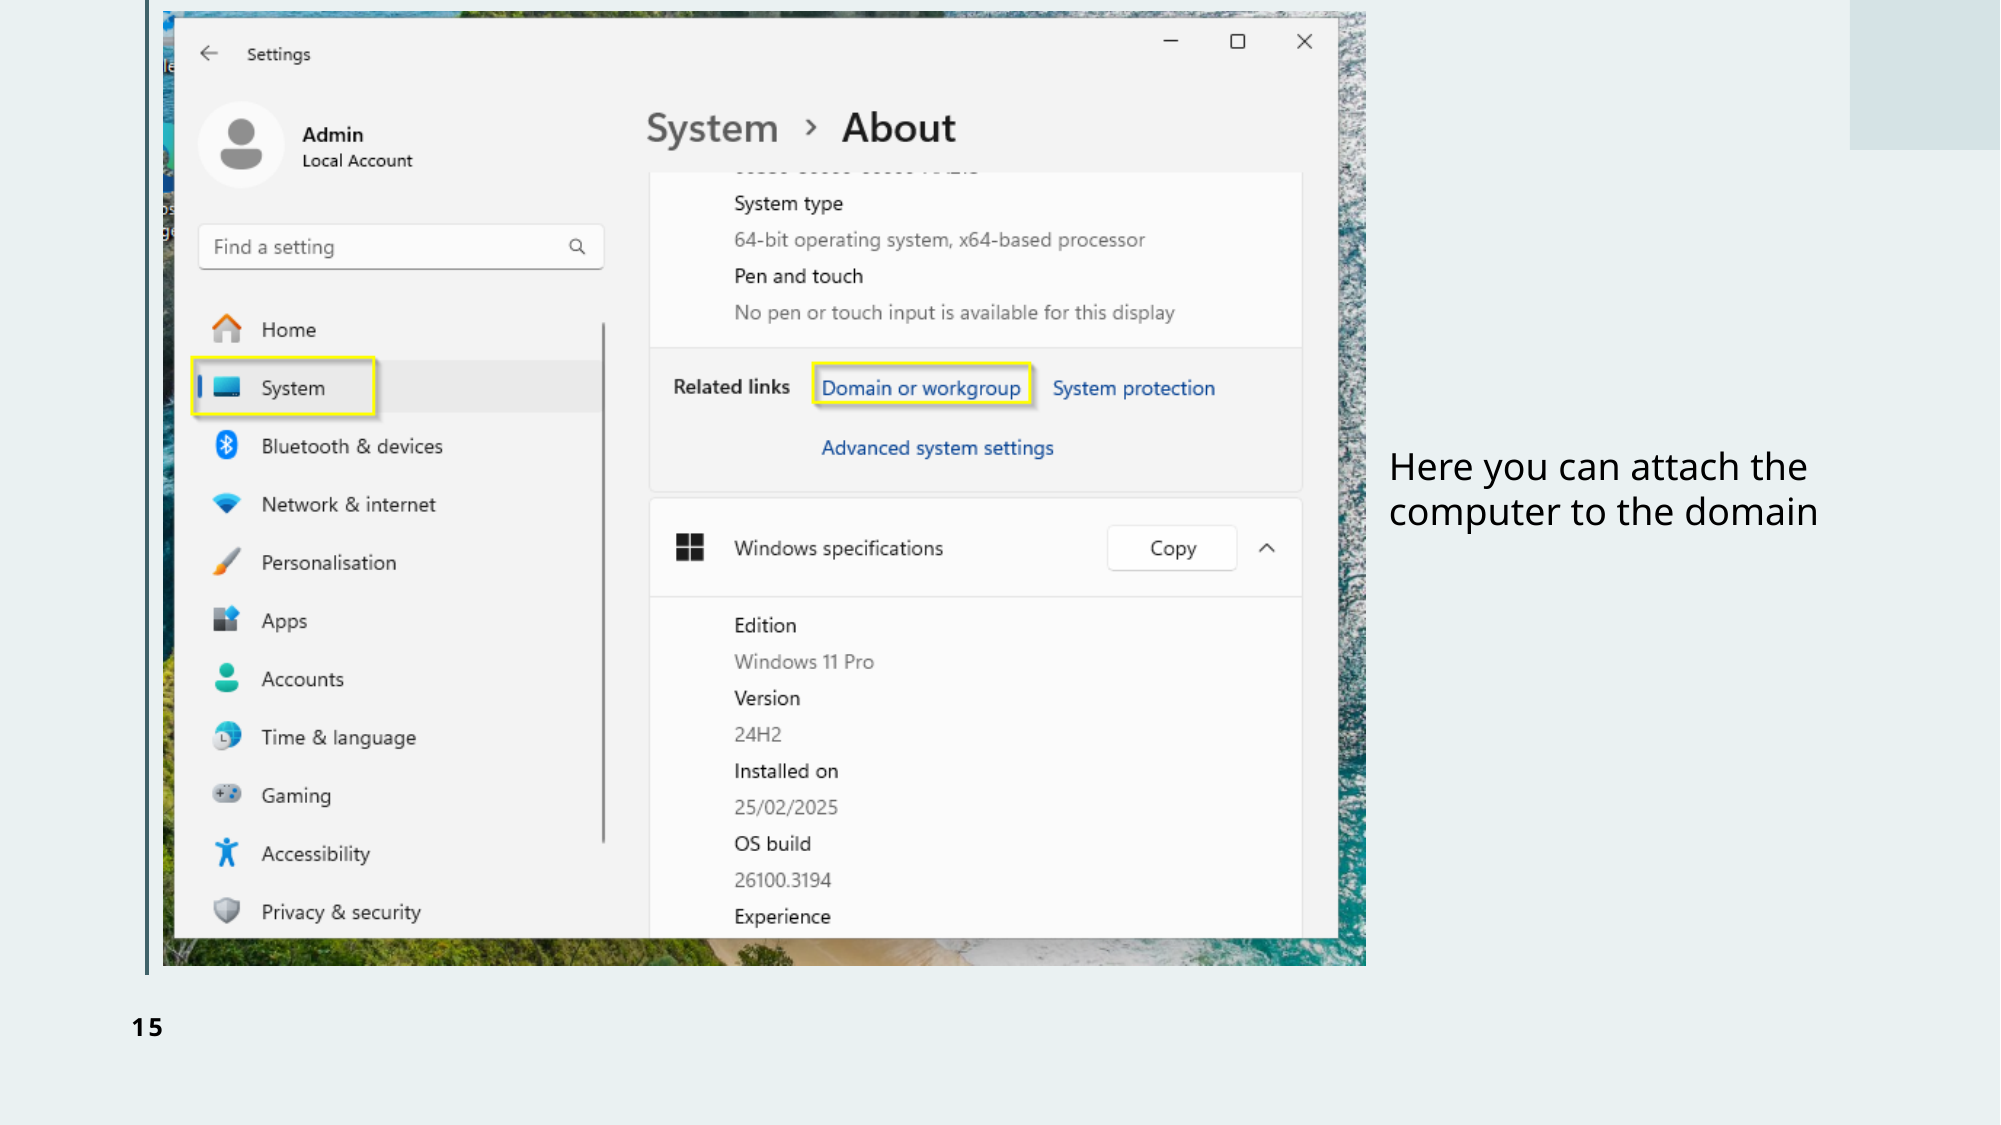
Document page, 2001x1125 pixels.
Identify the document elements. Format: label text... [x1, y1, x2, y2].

slide_number 15 [67, 975, 227, 1082]
text_box Here you can attach the computer to the domain [1374, 435, 1882, 541]
picture [163, 502, 170, 508]
picture [163, 11, 1366, 966]
